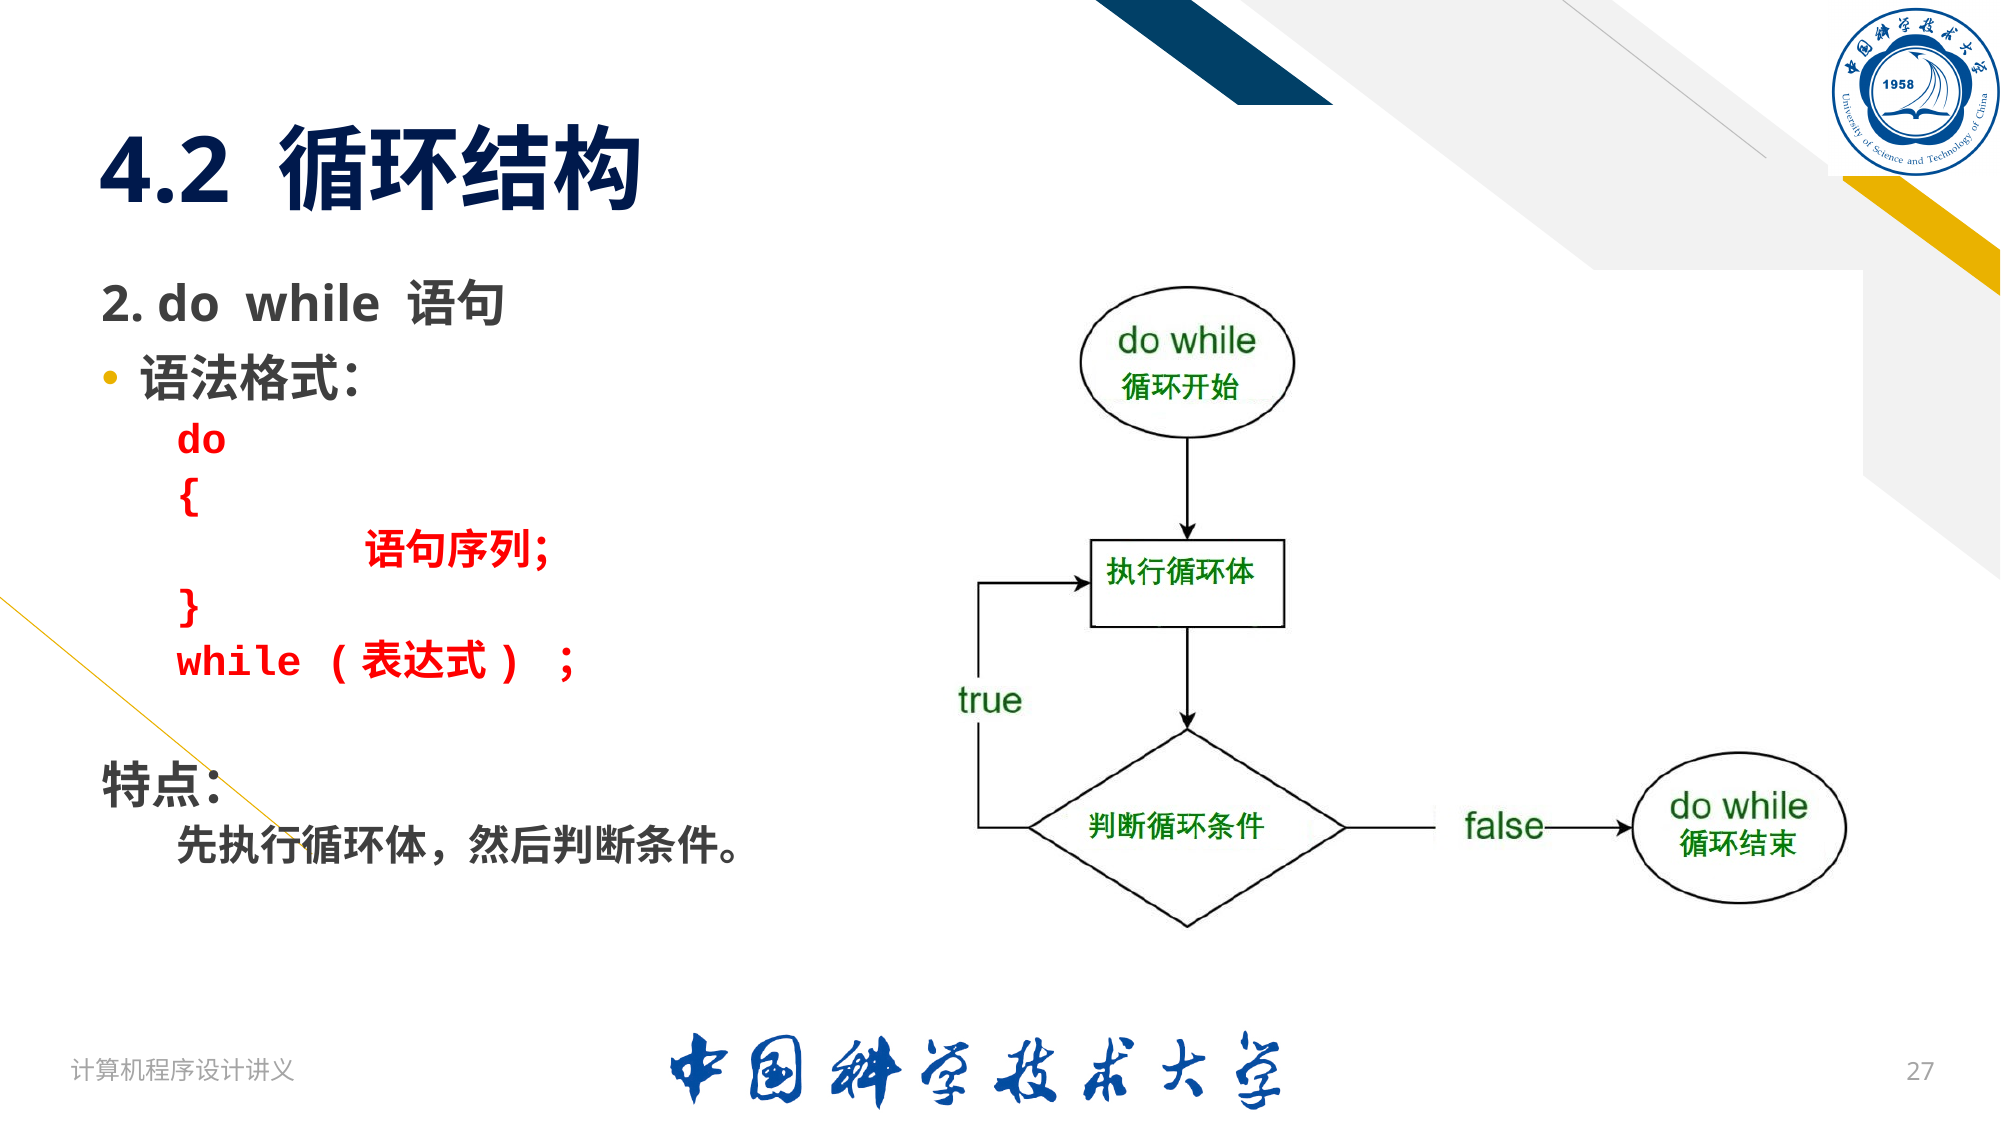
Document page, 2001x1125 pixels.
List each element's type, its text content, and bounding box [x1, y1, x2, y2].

title 4.2 循环结构 [85, 34, 1453, 223]
slide_number 27 [1828, 1042, 1950, 1103]
list 2. do while 语句 语法格式： do { 语句序列； } while (表达式) ； 特点： 先执行循环体，然后判断条件。 [86, 270, 937, 1014]
picture [1828, 0, 2000, 176]
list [913, 270, 1863, 943]
footer 计算机程序设计讲义 [55, 1042, 731, 1103]
picture [653, 1016, 1295, 1113]
